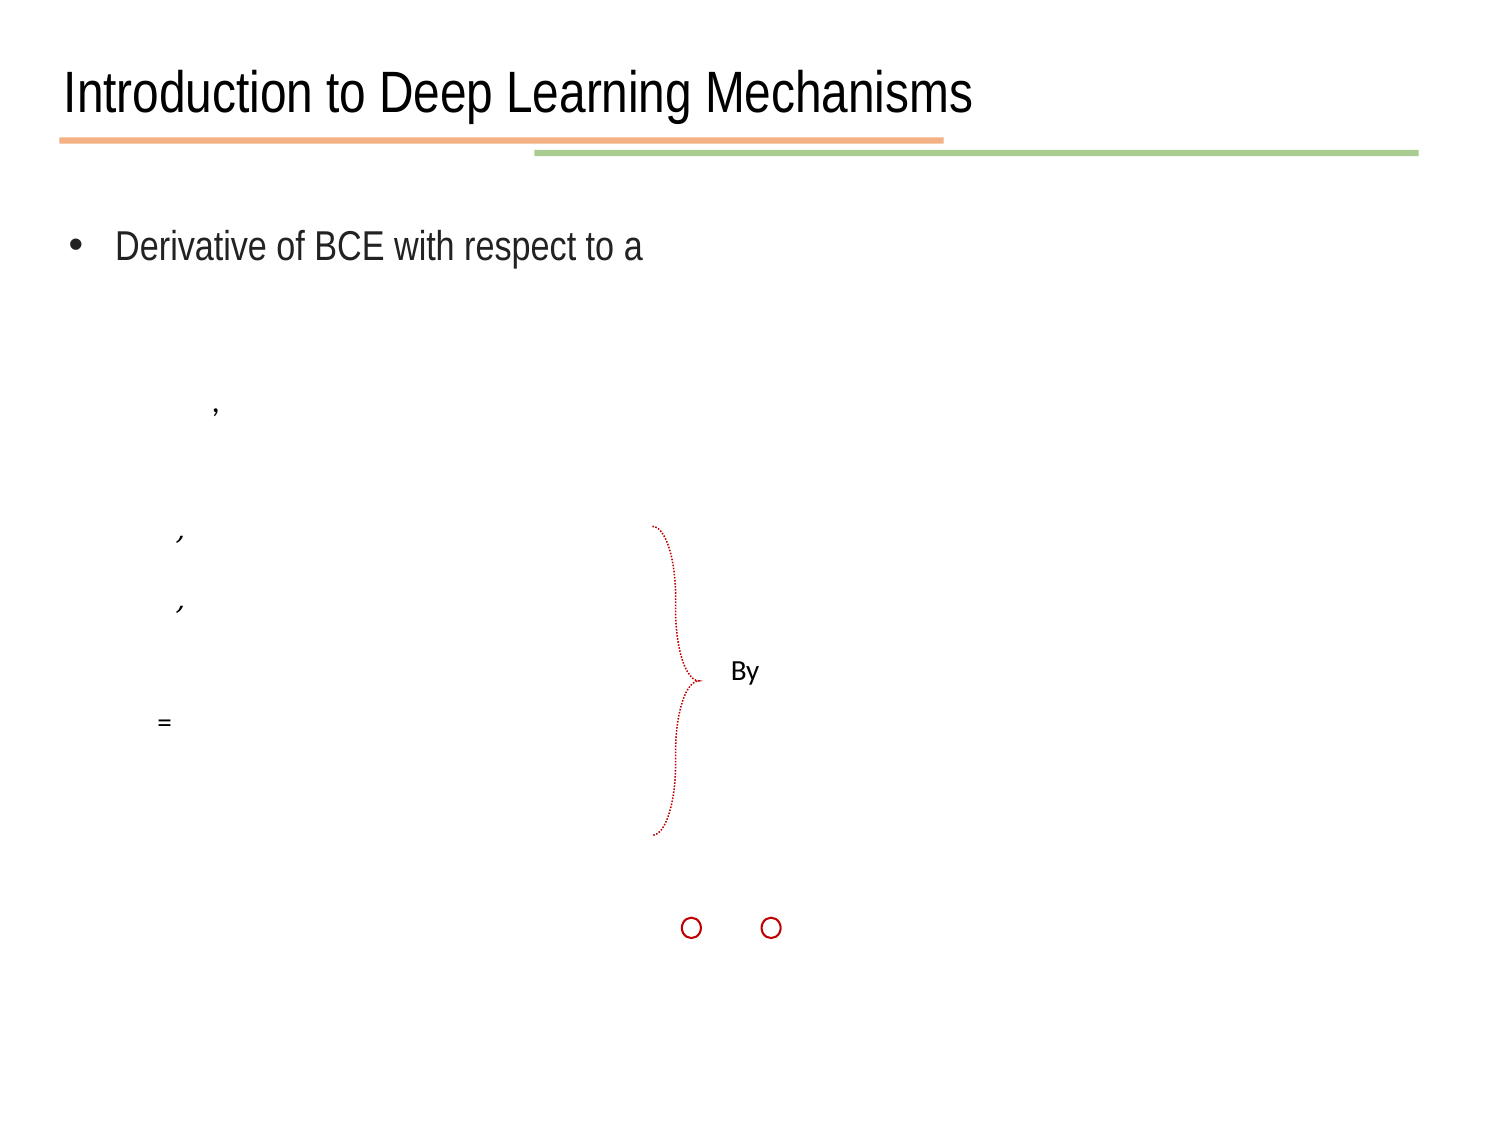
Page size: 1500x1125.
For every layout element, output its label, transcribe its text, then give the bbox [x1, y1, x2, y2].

text_box [680, 916, 702, 940]
text_box [760, 916, 782, 940]
text_box [652, 525, 702, 836]
text_box Introduction to Deep Learning Mechanisms [49, 11, 1451, 132]
